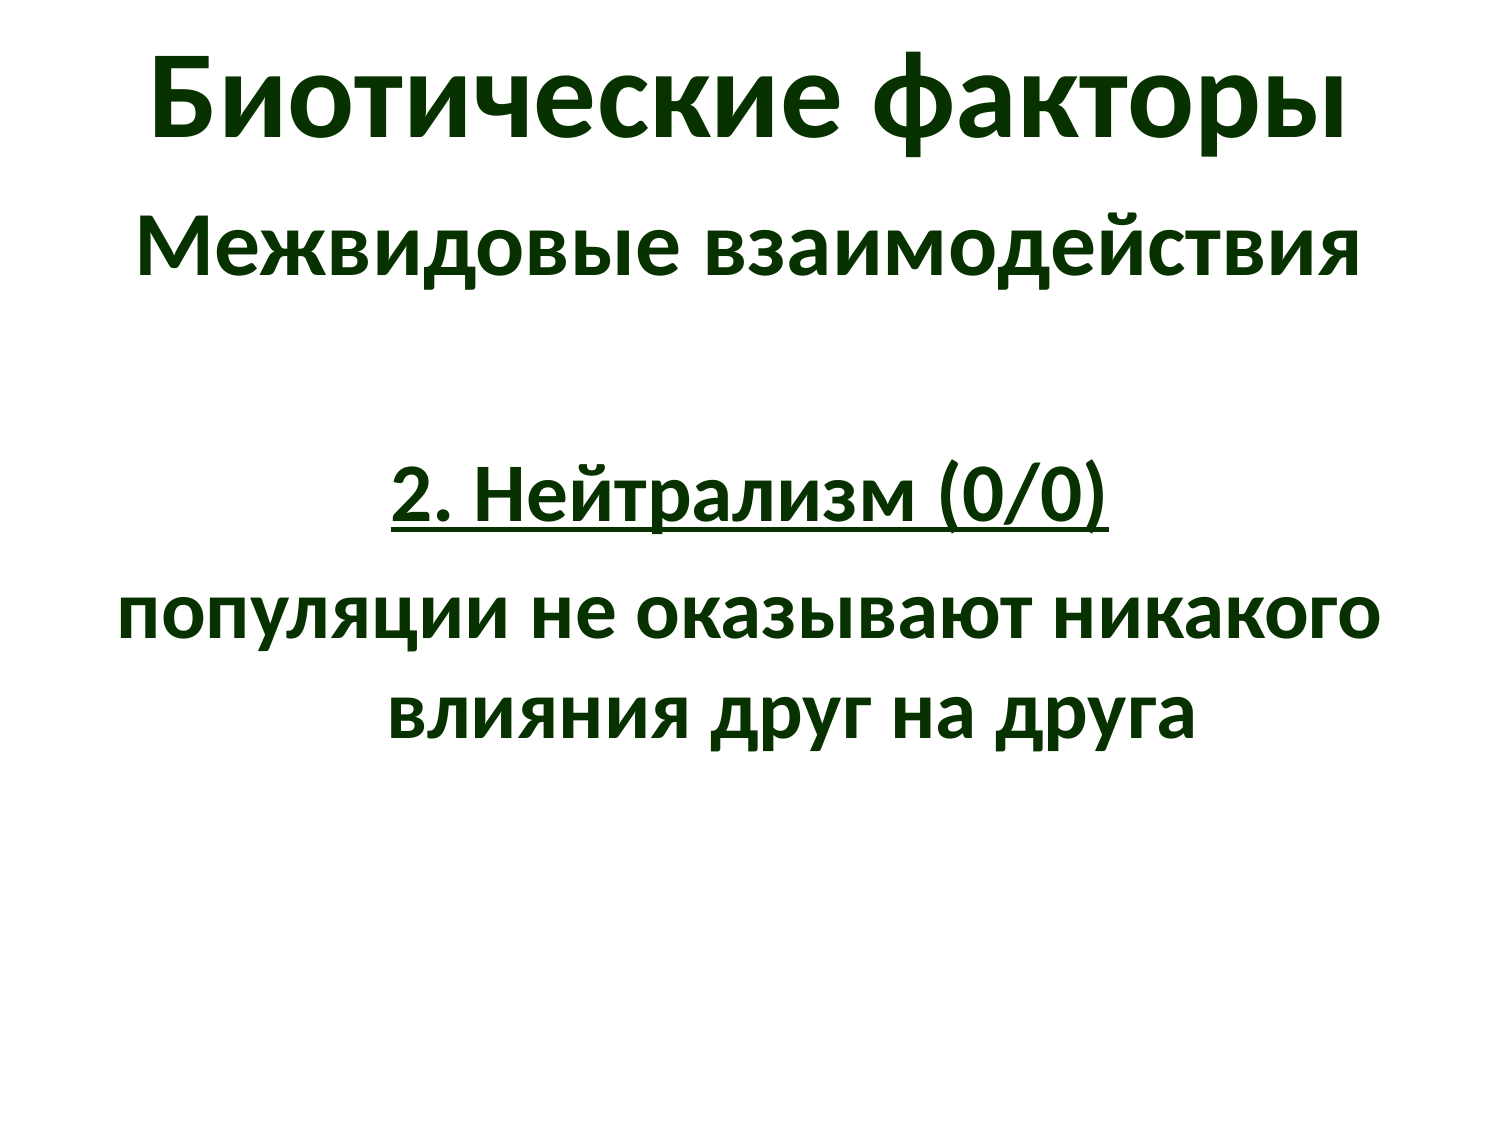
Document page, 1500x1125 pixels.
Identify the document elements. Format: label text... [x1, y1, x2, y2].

title Биотические факторы [0, 0, 1500, 175]
subtitle Межвидовые взаимодействия 2. Нейтрализм (0/0) популяции не оказывают никакого влияния друг на друга [0, 175, 1500, 1090]
